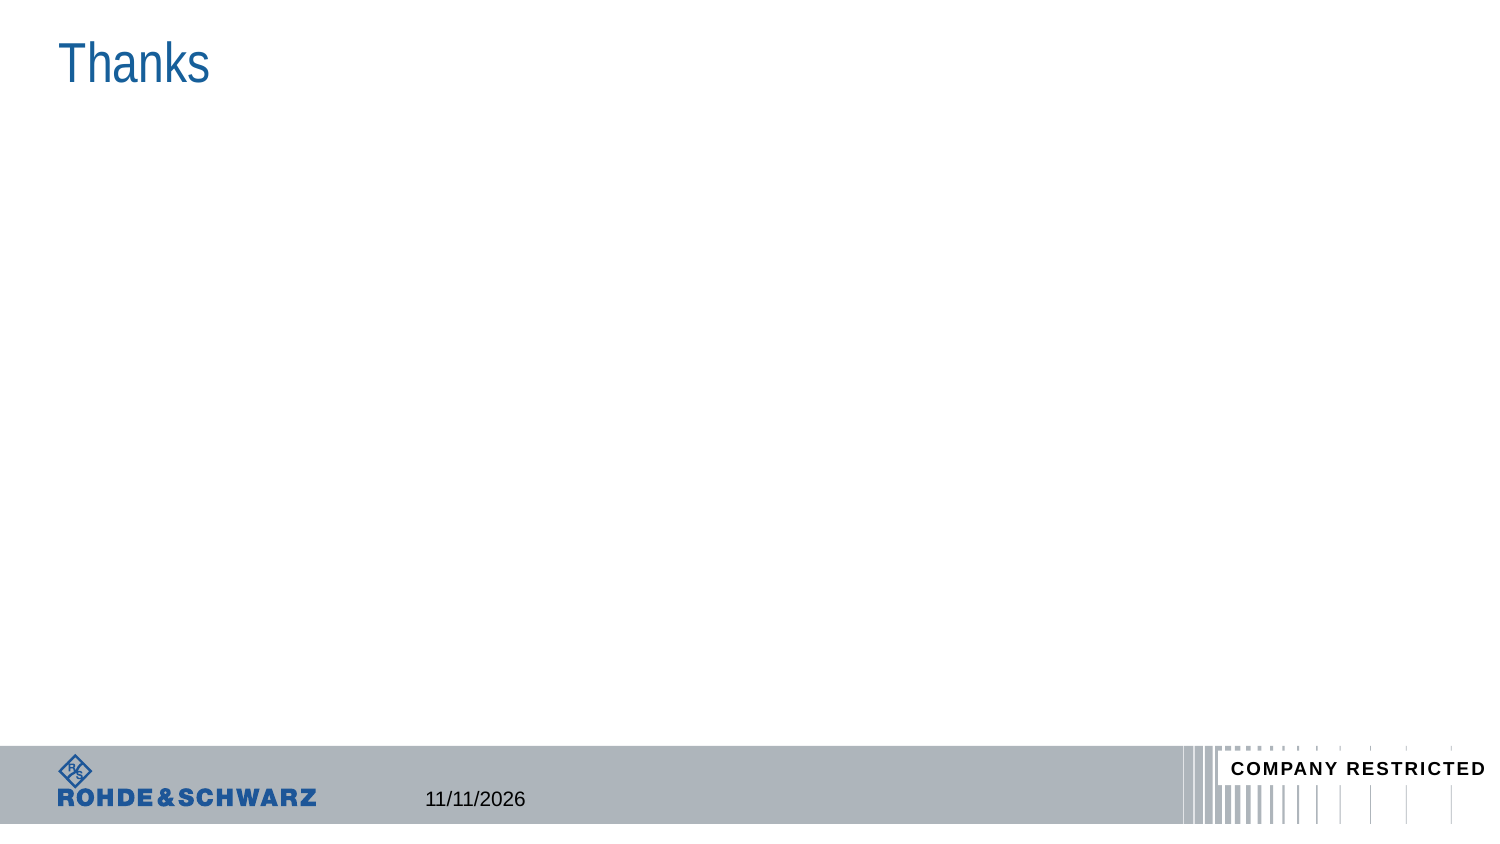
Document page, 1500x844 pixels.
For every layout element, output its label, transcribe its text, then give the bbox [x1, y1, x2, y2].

text_box COMPANY RESTRICTED [1218, 750, 1498, 786]
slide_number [425, 786, 556, 809]
title Thanks [59, 26, 1418, 160]
